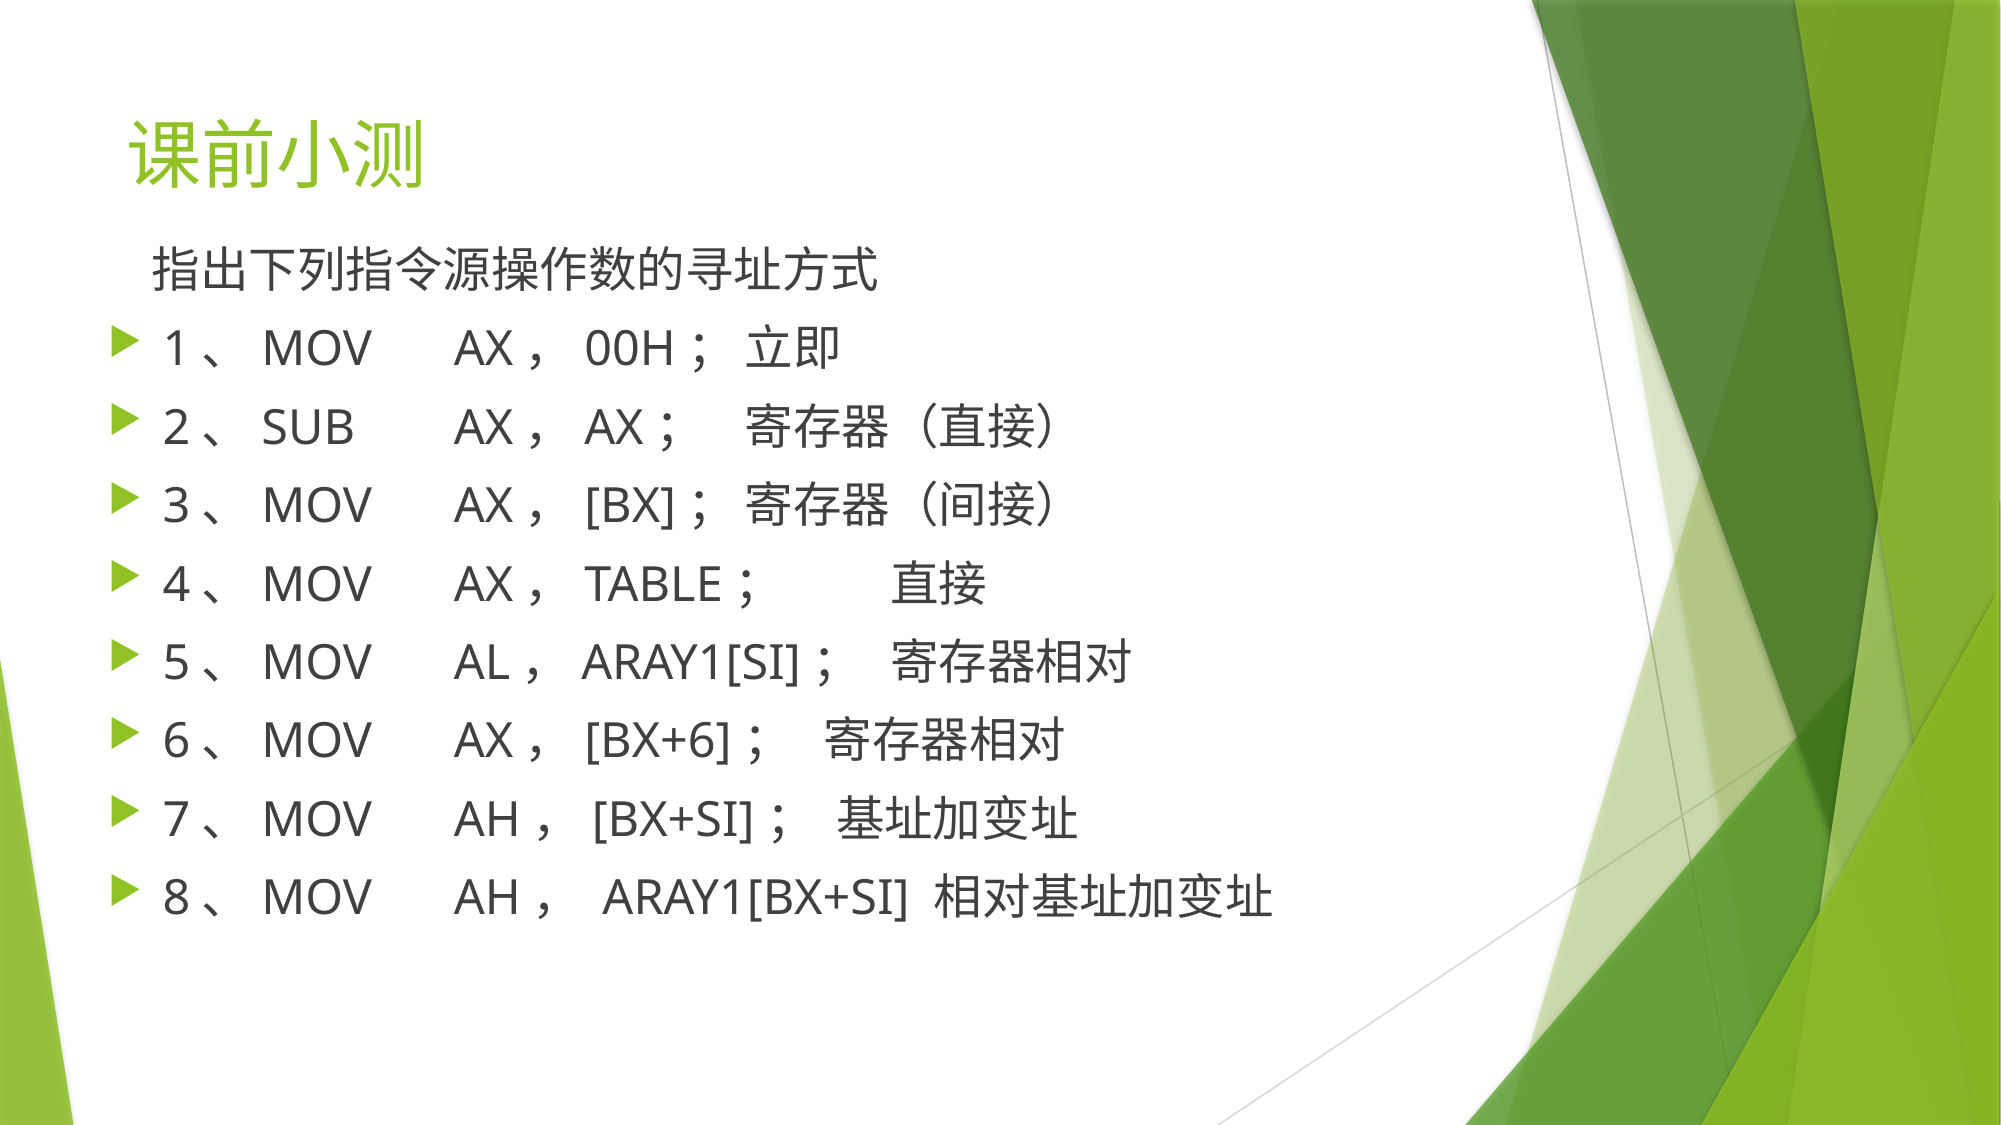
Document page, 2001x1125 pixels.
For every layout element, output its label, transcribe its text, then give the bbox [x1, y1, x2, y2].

title 课前小测 [111, 99, 1522, 231]
list 指出下列指令源操作数的寻址方式 1、MOV AX，00H； 立即 2、SUB AX，AX； 寄存器（直接） 3、MOV AX，[BX]； 寄存器（间接） 4、MOV AX，TABLE； 直接 5、MOV AL，ARAY1[SI]； 寄存器相对 6、MOV AX，[BX+6]； 寄存器相对 7、MOV AH，[BX+SI]； 基址加变址 8、MOV AH， ARAY1[BX+SI] 相对基址加变址 [93, 231, 1522, 1025]
